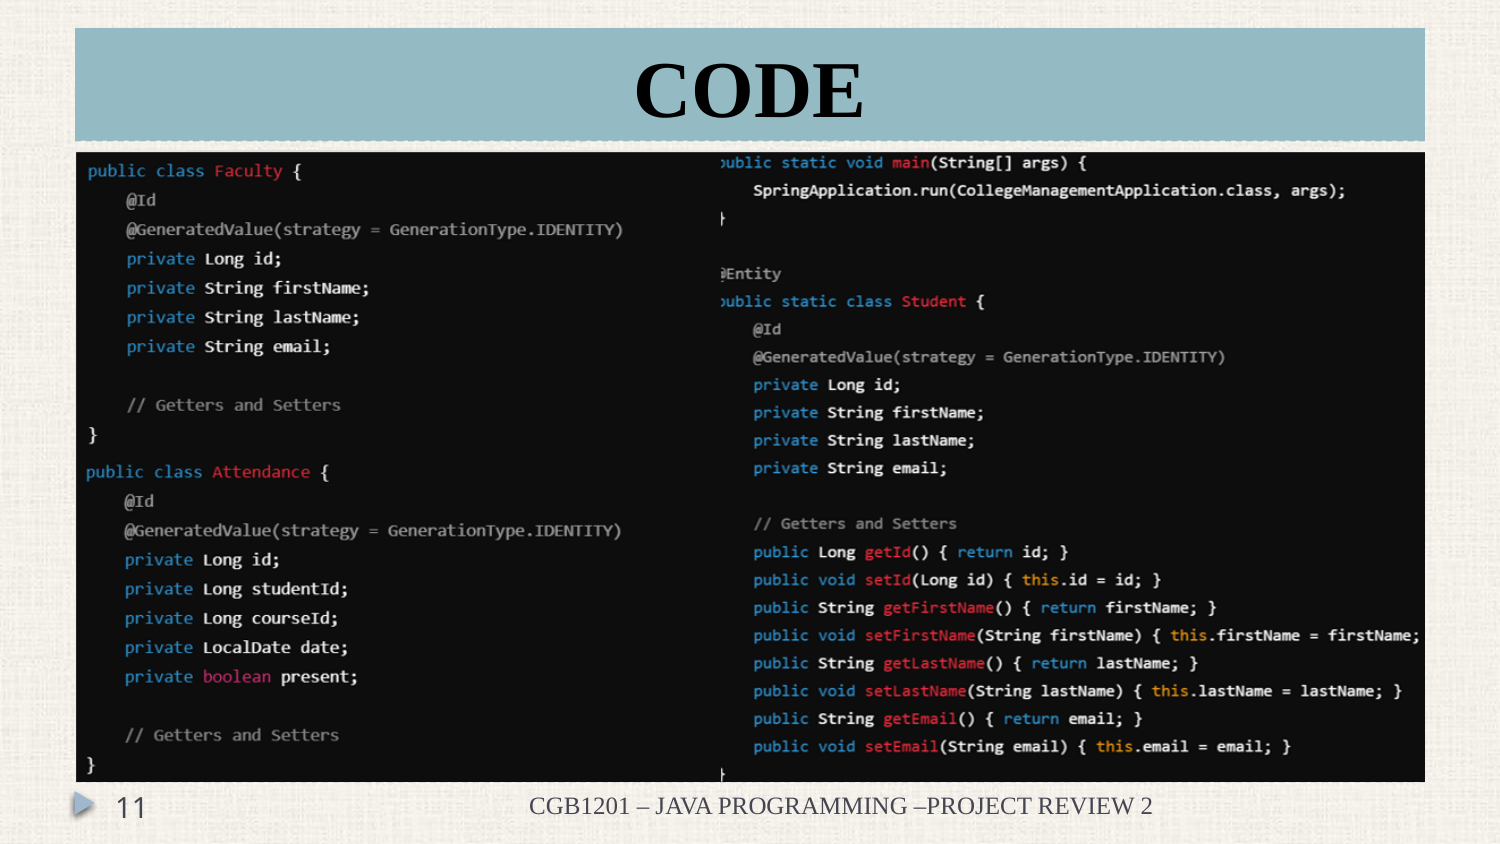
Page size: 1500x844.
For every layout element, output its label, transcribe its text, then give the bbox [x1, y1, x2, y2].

title CODE [75, 28, 1425, 141]
footer CGB1201 – JAVA PROGRAMMING –PROJECT REVIEW 2 [512, 795, 1175, 844]
slide_number 11 [100, 795, 426, 827]
picture [74, 149, 1426, 783]
